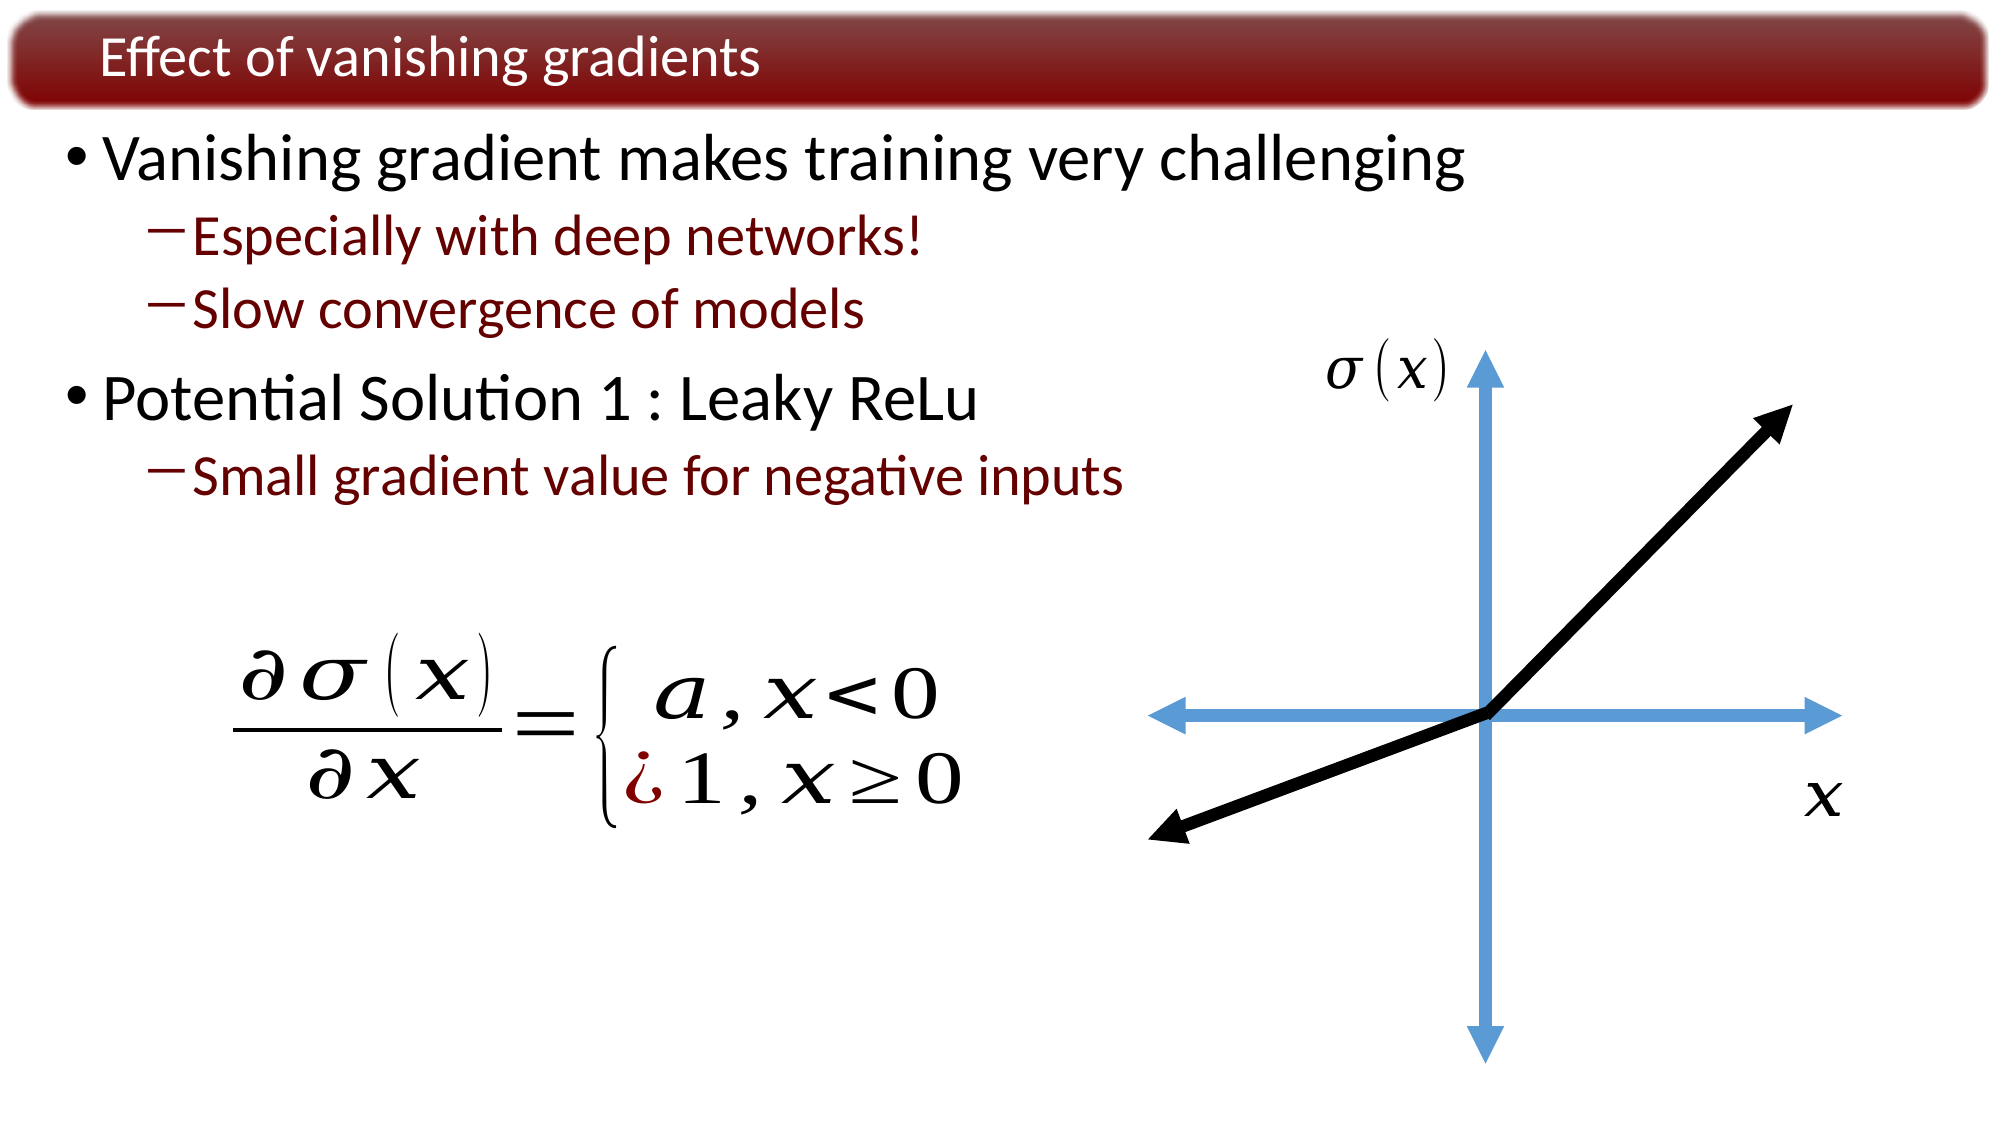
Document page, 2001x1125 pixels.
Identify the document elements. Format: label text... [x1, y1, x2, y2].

list Effect of vanishing gradients [99, 16, 1965, 100]
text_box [1485, 404, 1793, 716]
list Vanishing gradient makes training very challenging Especially with deep networks! Slow convergence of models Potential Solution 1 : Leaky ReLu Small gradient value for negative inputs [50, 115, 1900, 1091]
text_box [1147, 712, 1488, 840]
